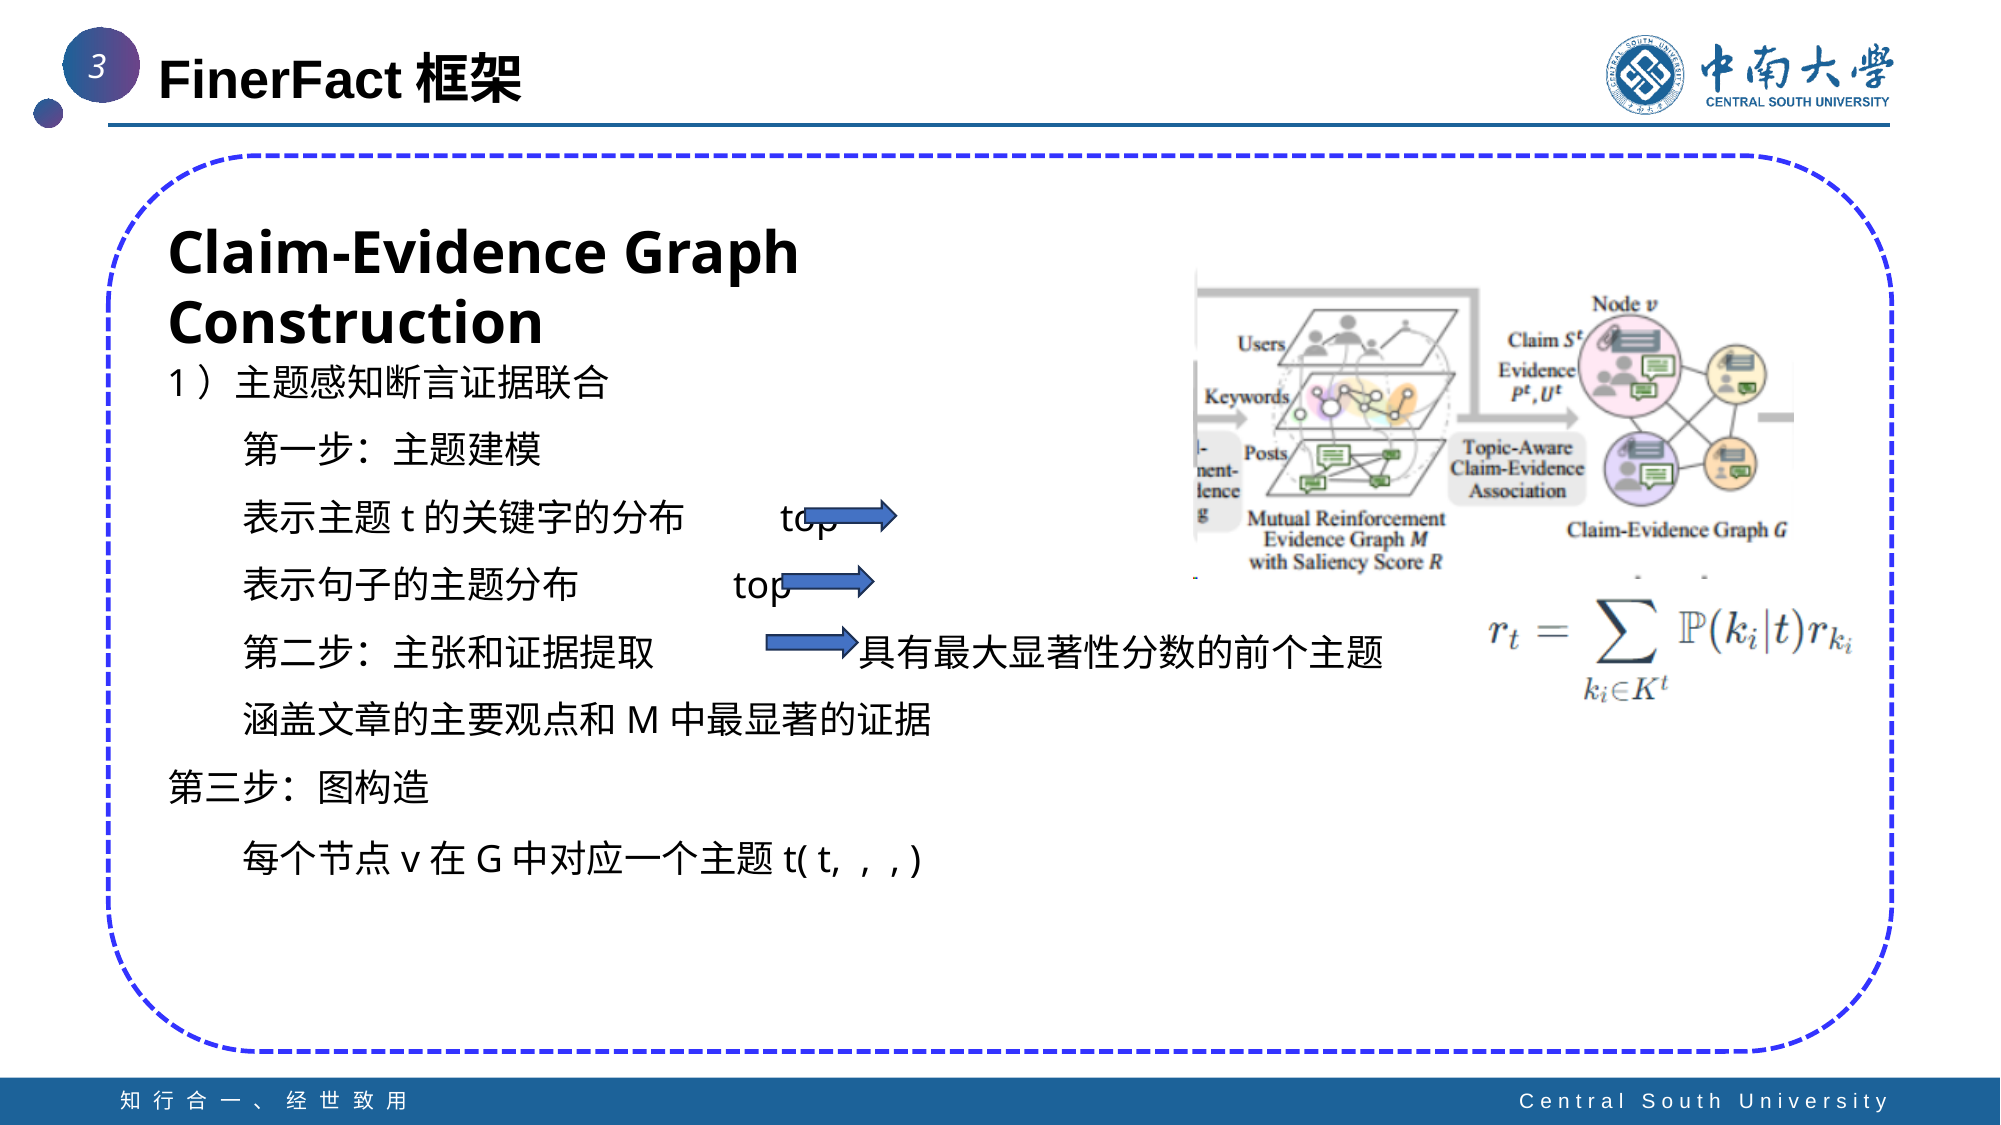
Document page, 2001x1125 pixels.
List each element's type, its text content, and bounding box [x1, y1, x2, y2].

picture [1595, 28, 1907, 121]
text_box [804, 498, 898, 533]
text_box [781, 564, 875, 599]
text_box Claim-Evidence Graph Construction [152, 207, 1183, 363]
text_box [765, 625, 860, 660]
picture [1193, 245, 1794, 579]
text_box [0, 1077, 2000, 1125]
text_box FinerFact框架 [158, 0, 1343, 118]
text_box 随着物联网和通信技术的发展，数字孪生技术被广泛关 [97, 797, 108, 852]
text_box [33, 26, 153, 128]
picture [1487, 590, 1864, 724]
text_box [108, 155, 1892, 1052]
text_box 知行合一、经世致用 [105, 1080, 423, 1120]
text_box Central South University [1504, 1080, 1902, 1120]
